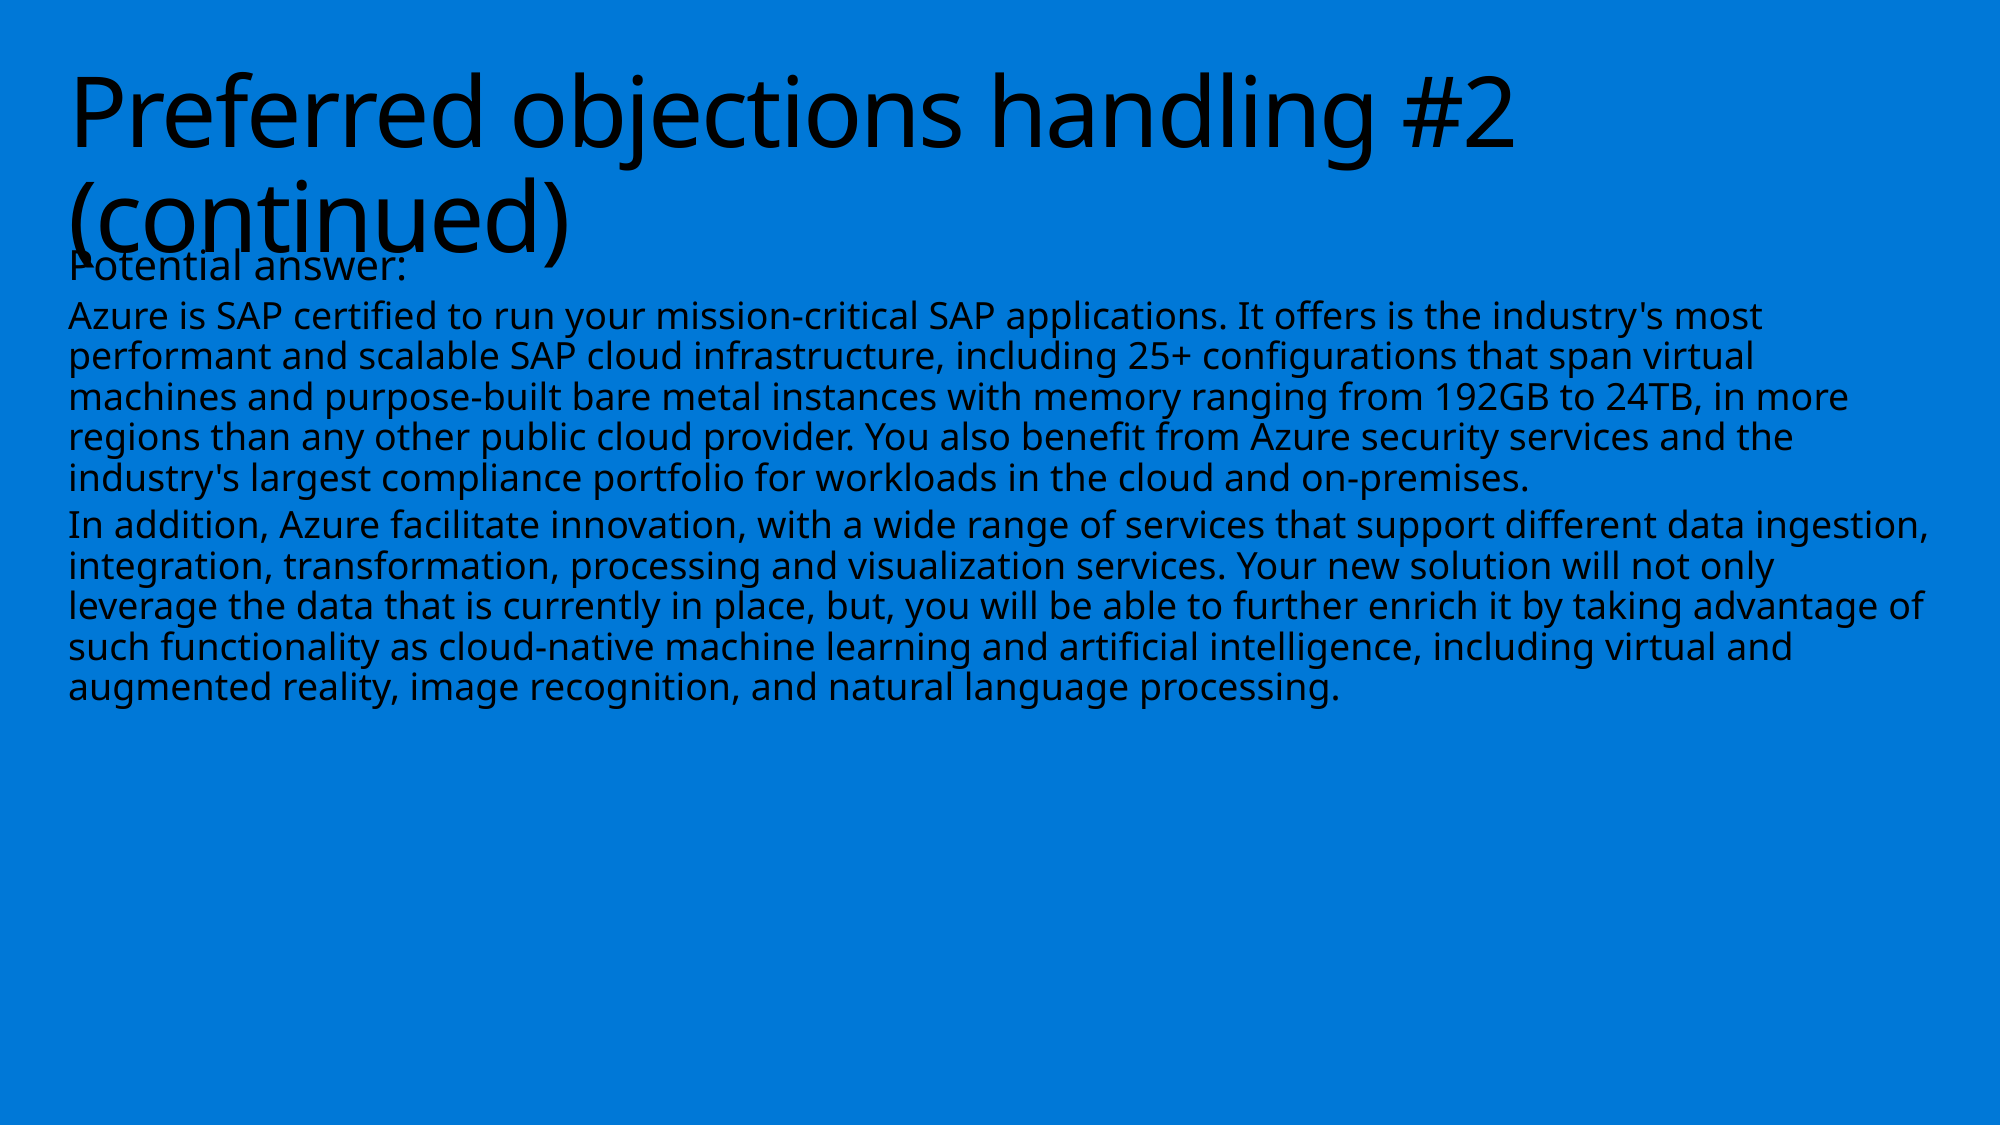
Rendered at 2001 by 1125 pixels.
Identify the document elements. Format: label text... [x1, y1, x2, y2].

list Potential answer: Azure is SAP certified to run your mission-critical SAP applications. It offers is the industry's most performant and scalable SAP cloud infrastructure, including 25+ configurations that span virtual machines and purpose-built bare metal instances with memory ranging from 192GB to 24TB, in more regions than any other public cloud provider. You also benefit from Azure security services and the industry's largest compliance portfolio for workloads in the cloud and on-premises. In addition, Azure facilitate innovation, with a wide range of services that support different data ingestion, integration, transformation, processing and visualization services. Your new solution will not only leverage the data that is currently in place, but, you will be able to further enrich it by taking advantage of such functionality as cloud-native machine learning and artificial intelligence, including virtual and augmented reality, image recognition, and natural language processing. [44, 229, 1956, 733]
title Preferred objections handling #2 (continued) [44, 47, 1957, 196]
